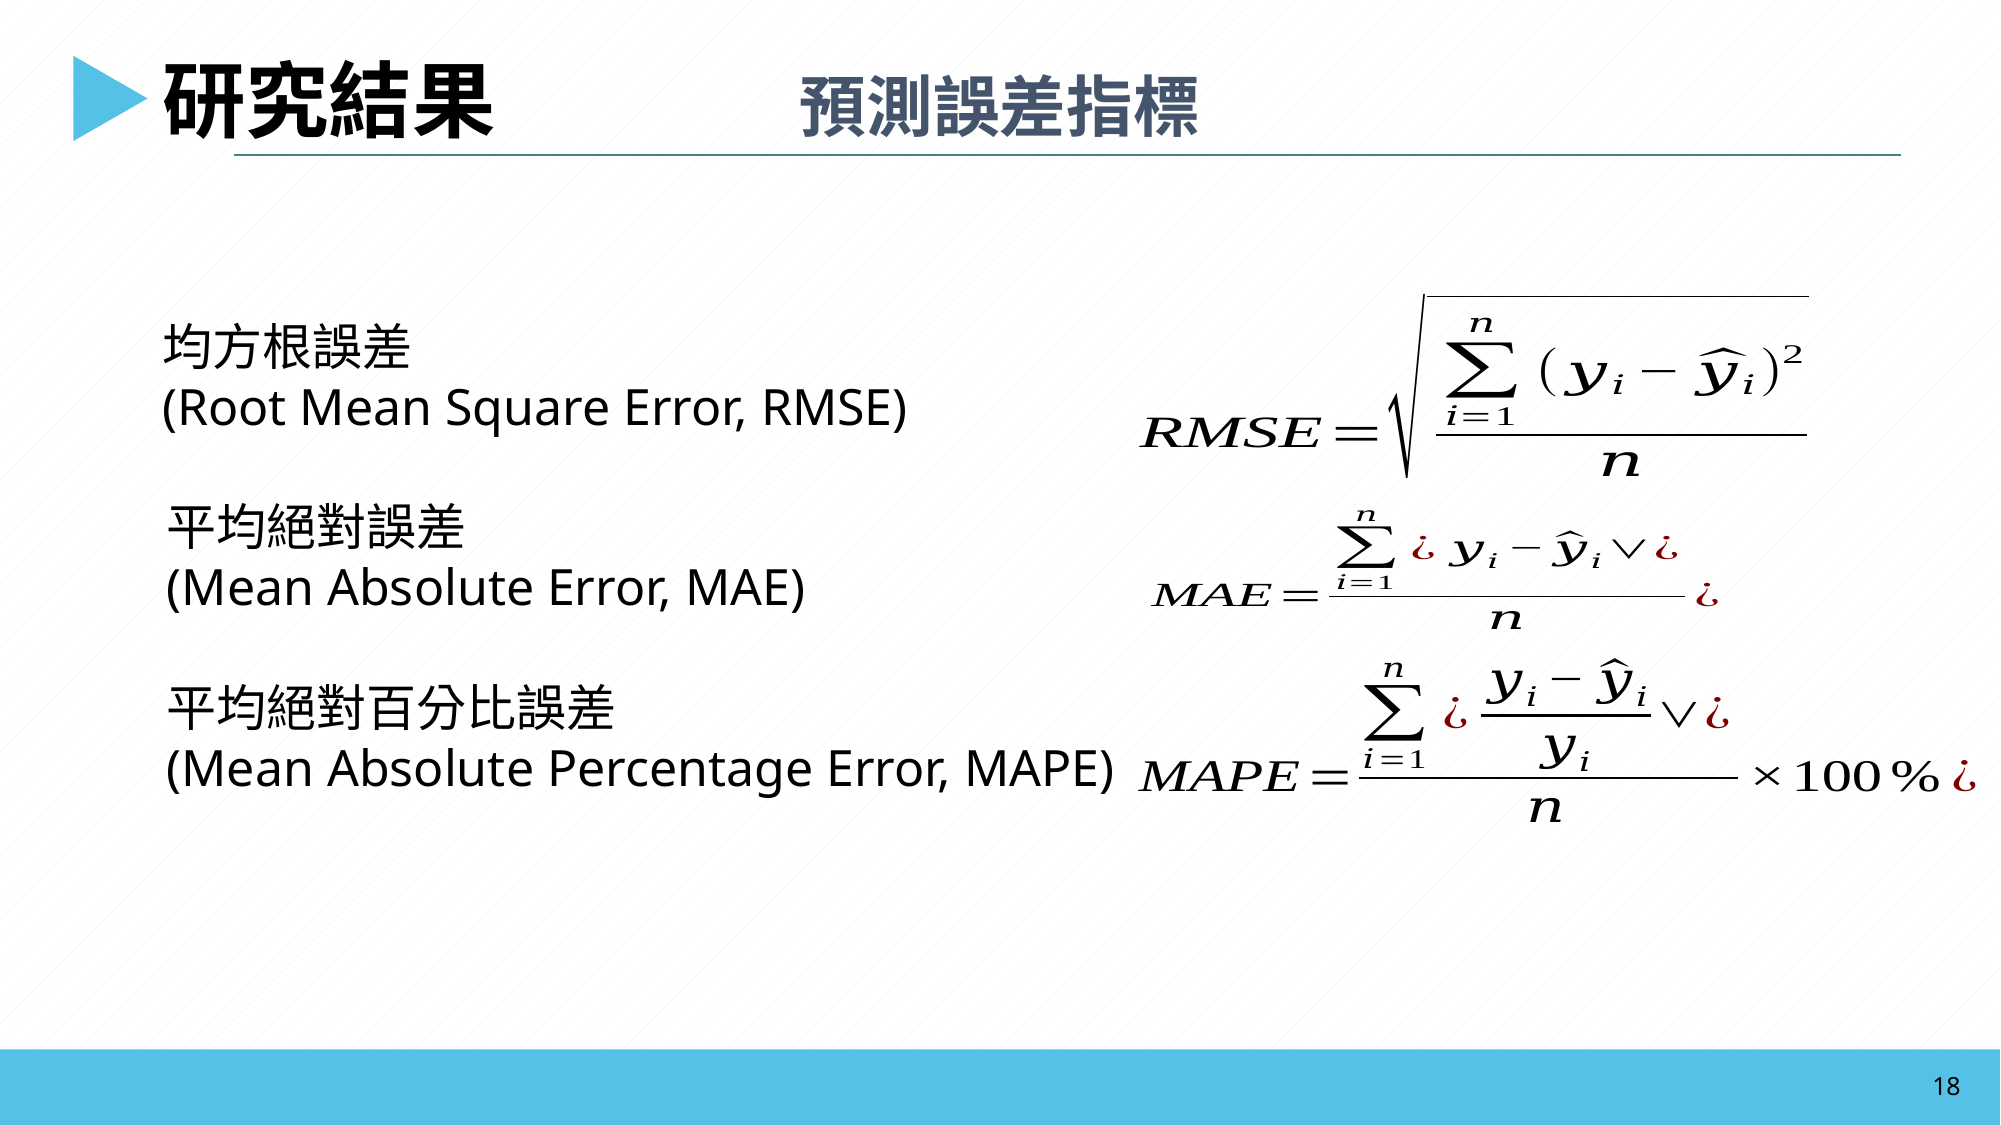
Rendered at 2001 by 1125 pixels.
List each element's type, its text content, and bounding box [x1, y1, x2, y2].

text_box 18 [1525, 1062, 1976, 1109]
text_box 預測誤差指標 [769, 57, 1231, 153]
text_box 平均絕對誤差 (Mean Absolute Error, MAE) [152, 488, 943, 624]
text_box 研究結果 [147, 40, 533, 156]
text_box 均方根誤差 (Root Mean Square Error, RMSE) [147, 307, 1018, 443]
text_box [0, 1048, 2000, 1125]
text_box 平均絕對百分比誤差 (Mean Absolute Percentage Error, MAPE) [151, 669, 1137, 804]
text_box [72, 54, 147, 143]
